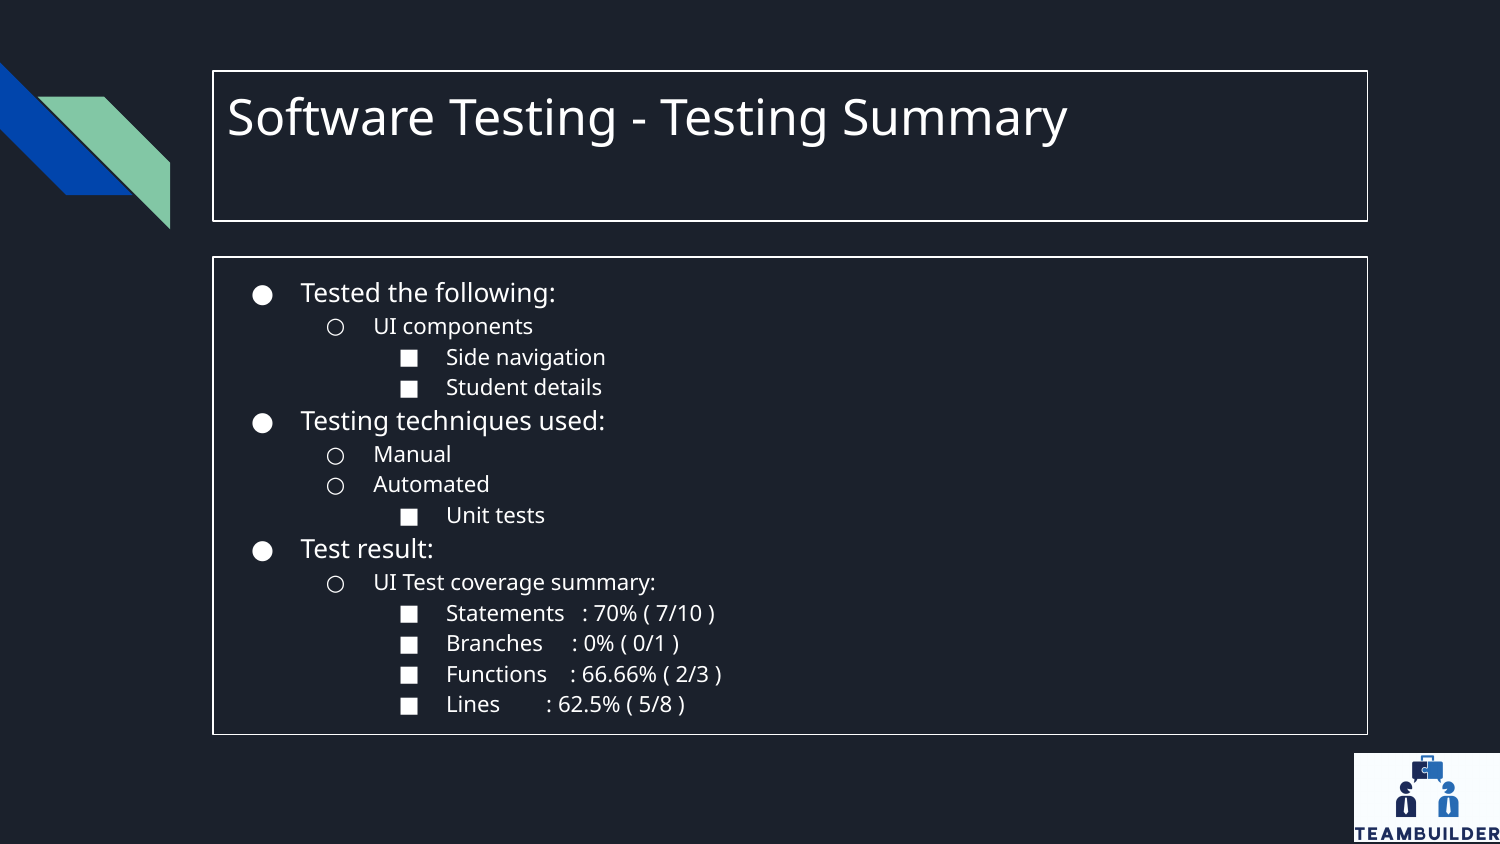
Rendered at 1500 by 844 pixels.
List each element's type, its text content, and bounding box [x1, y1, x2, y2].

picture [1354, 753, 1500, 842]
list Tested the following: UI components Side navigation Student details Testing techniques used: Manual Automated Unit tests Test result: UI Test coverage summary: Statements : 70% ( 7/10 ) Branches : 0% ( 0/1 ) Functions : 66.66% ( 2/3 ) Lines : 62.5% ( 5/8 ) [212, 256, 1368, 735]
title Software Testing - Testing Summary [212, 70, 1368, 222]
